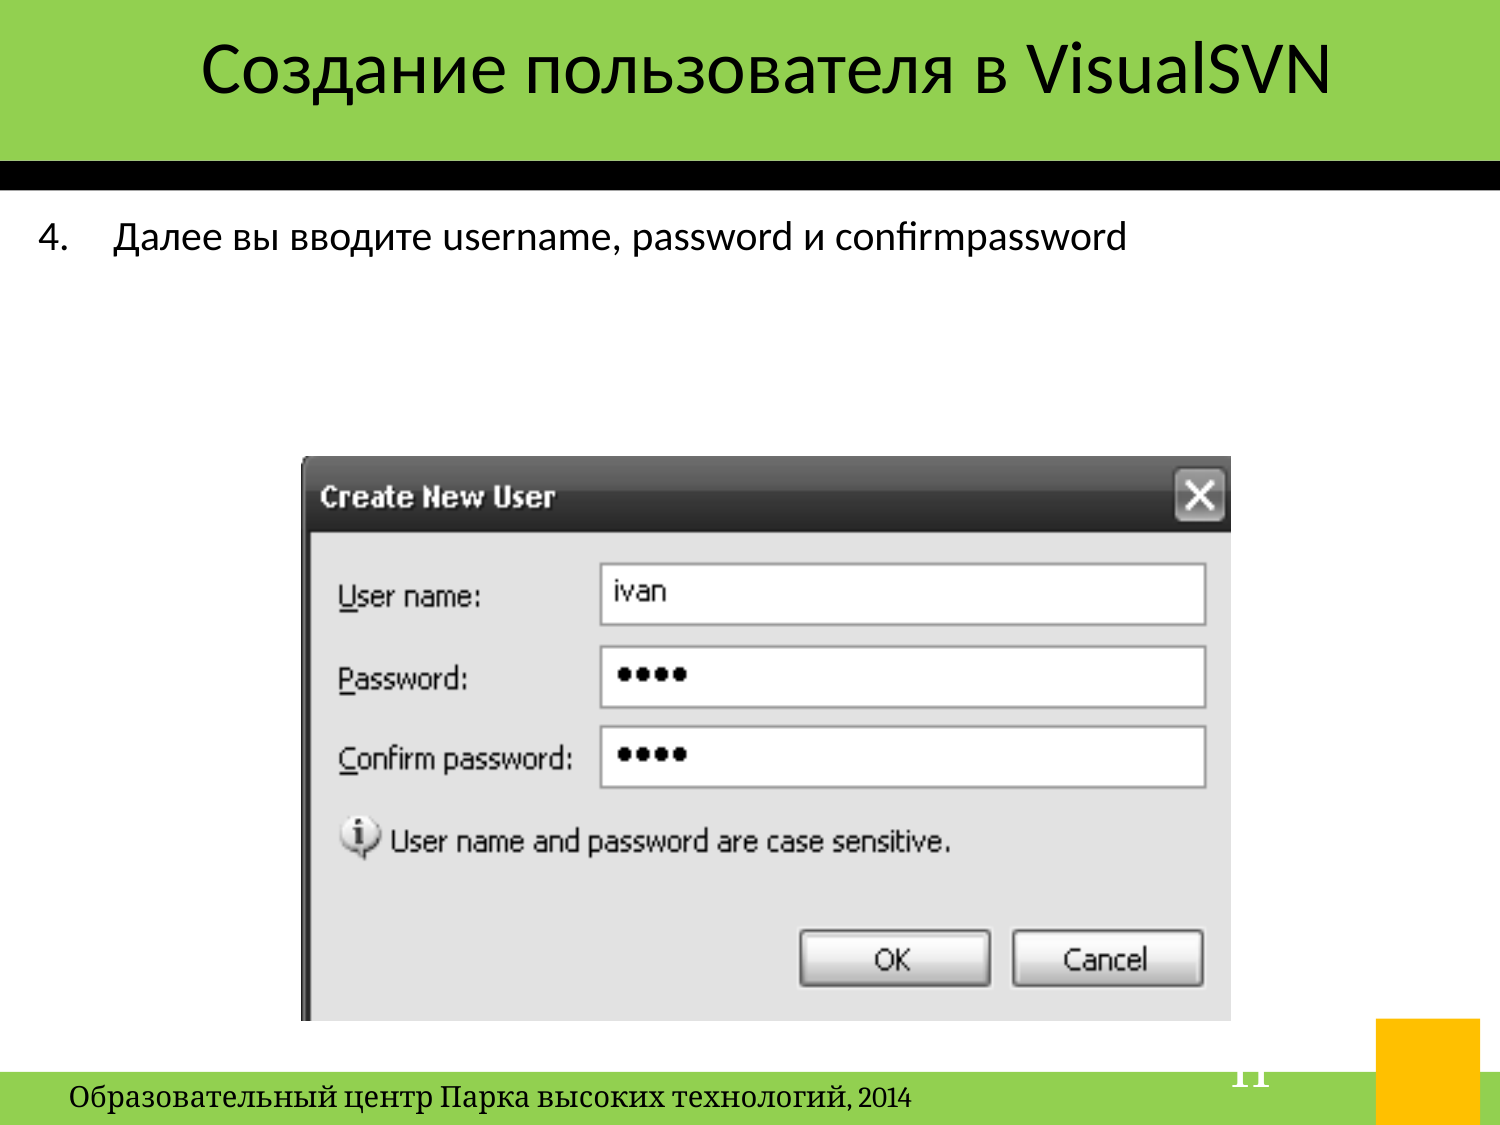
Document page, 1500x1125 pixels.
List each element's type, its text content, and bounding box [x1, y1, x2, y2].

slide_number 11 [1074, 1042, 1425, 1103]
text_box Создание пользователя в VisualSVN [82, 11, 1454, 117]
text_box Далее вы вводите username, password и confirmpassword [23, 201, 1489, 267]
picture [300, 455, 1231, 1021]
